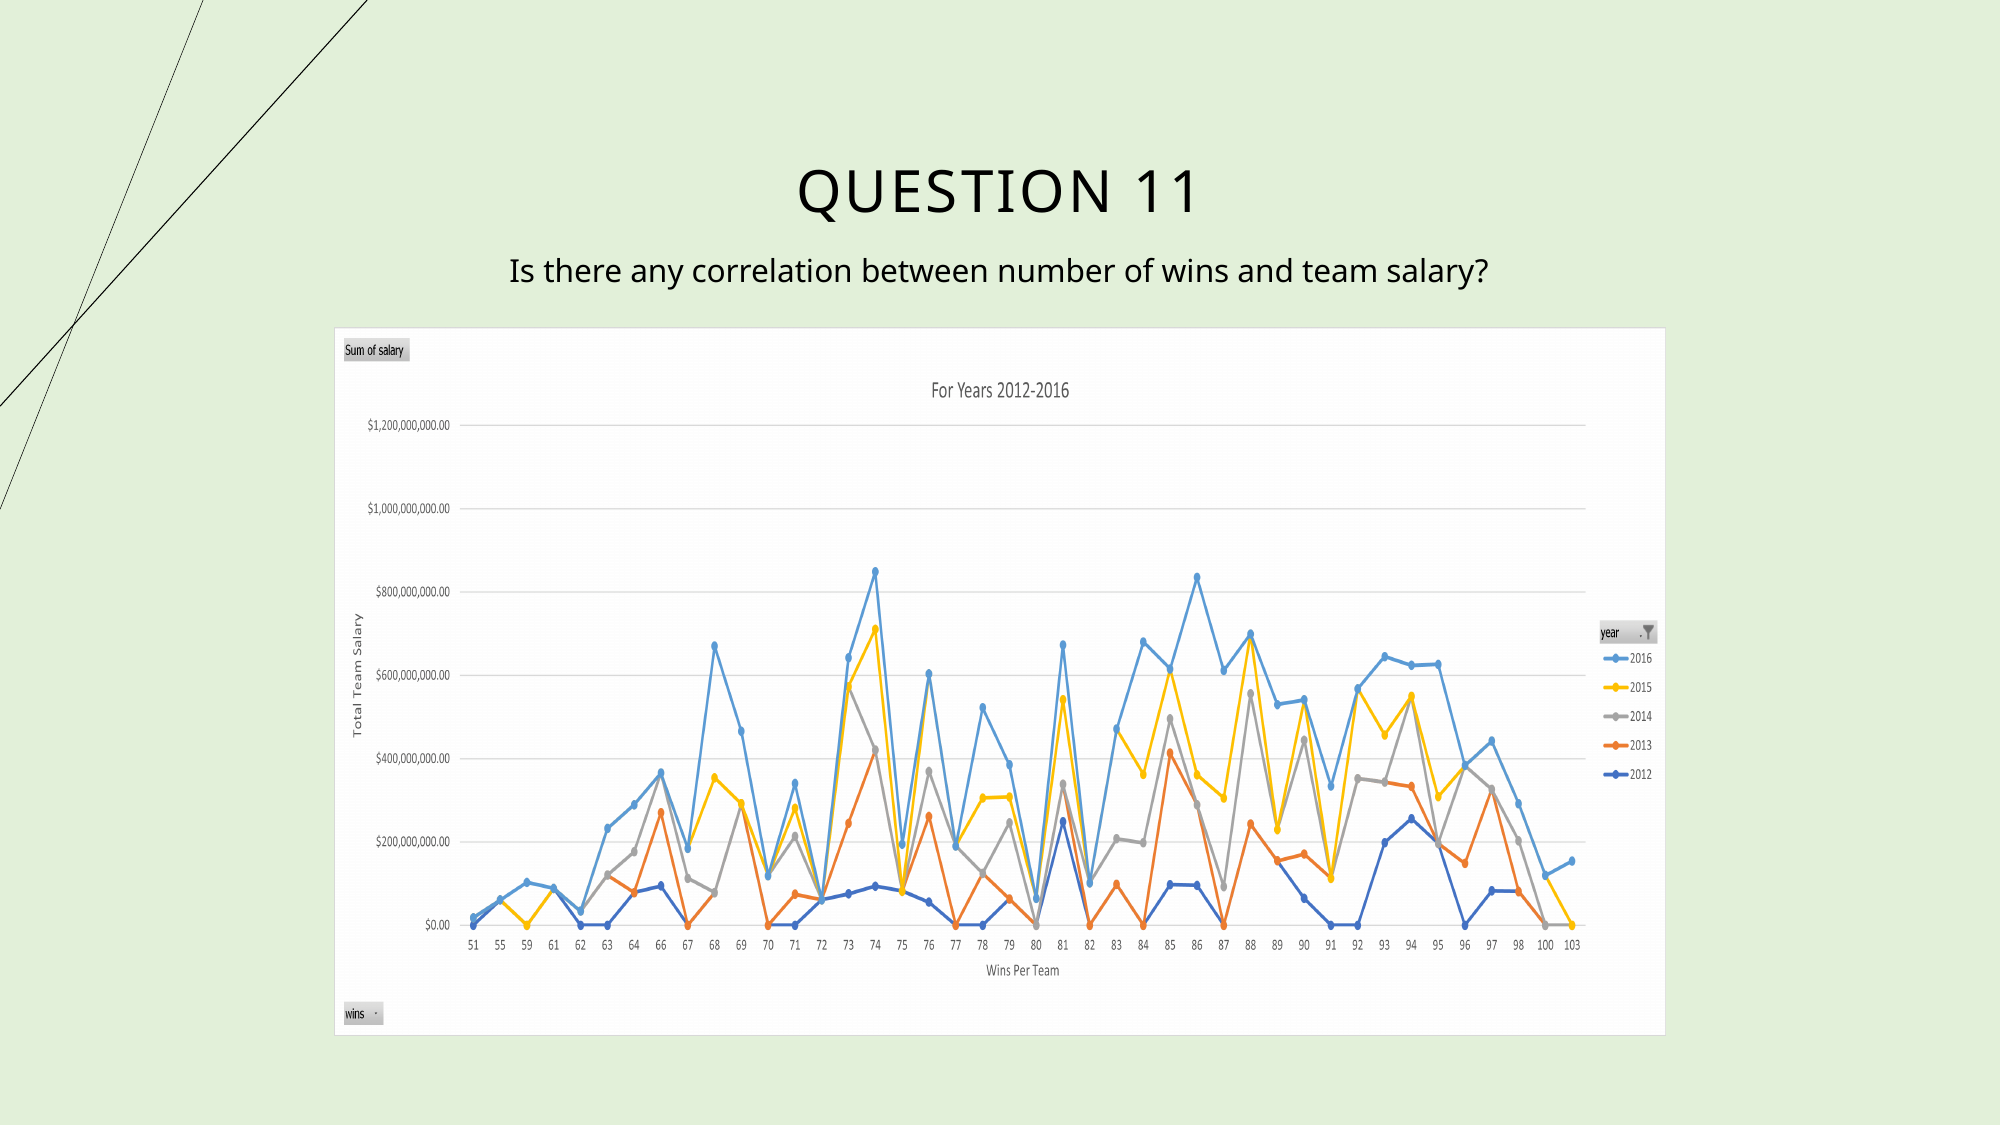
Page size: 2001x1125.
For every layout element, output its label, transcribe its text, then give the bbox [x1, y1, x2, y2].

picture [334, 327, 1666, 1036]
title Question 11 [309, 146, 1691, 242]
text_box Is there any correlation between number of wins and team salary? [494, 248, 1506, 301]
